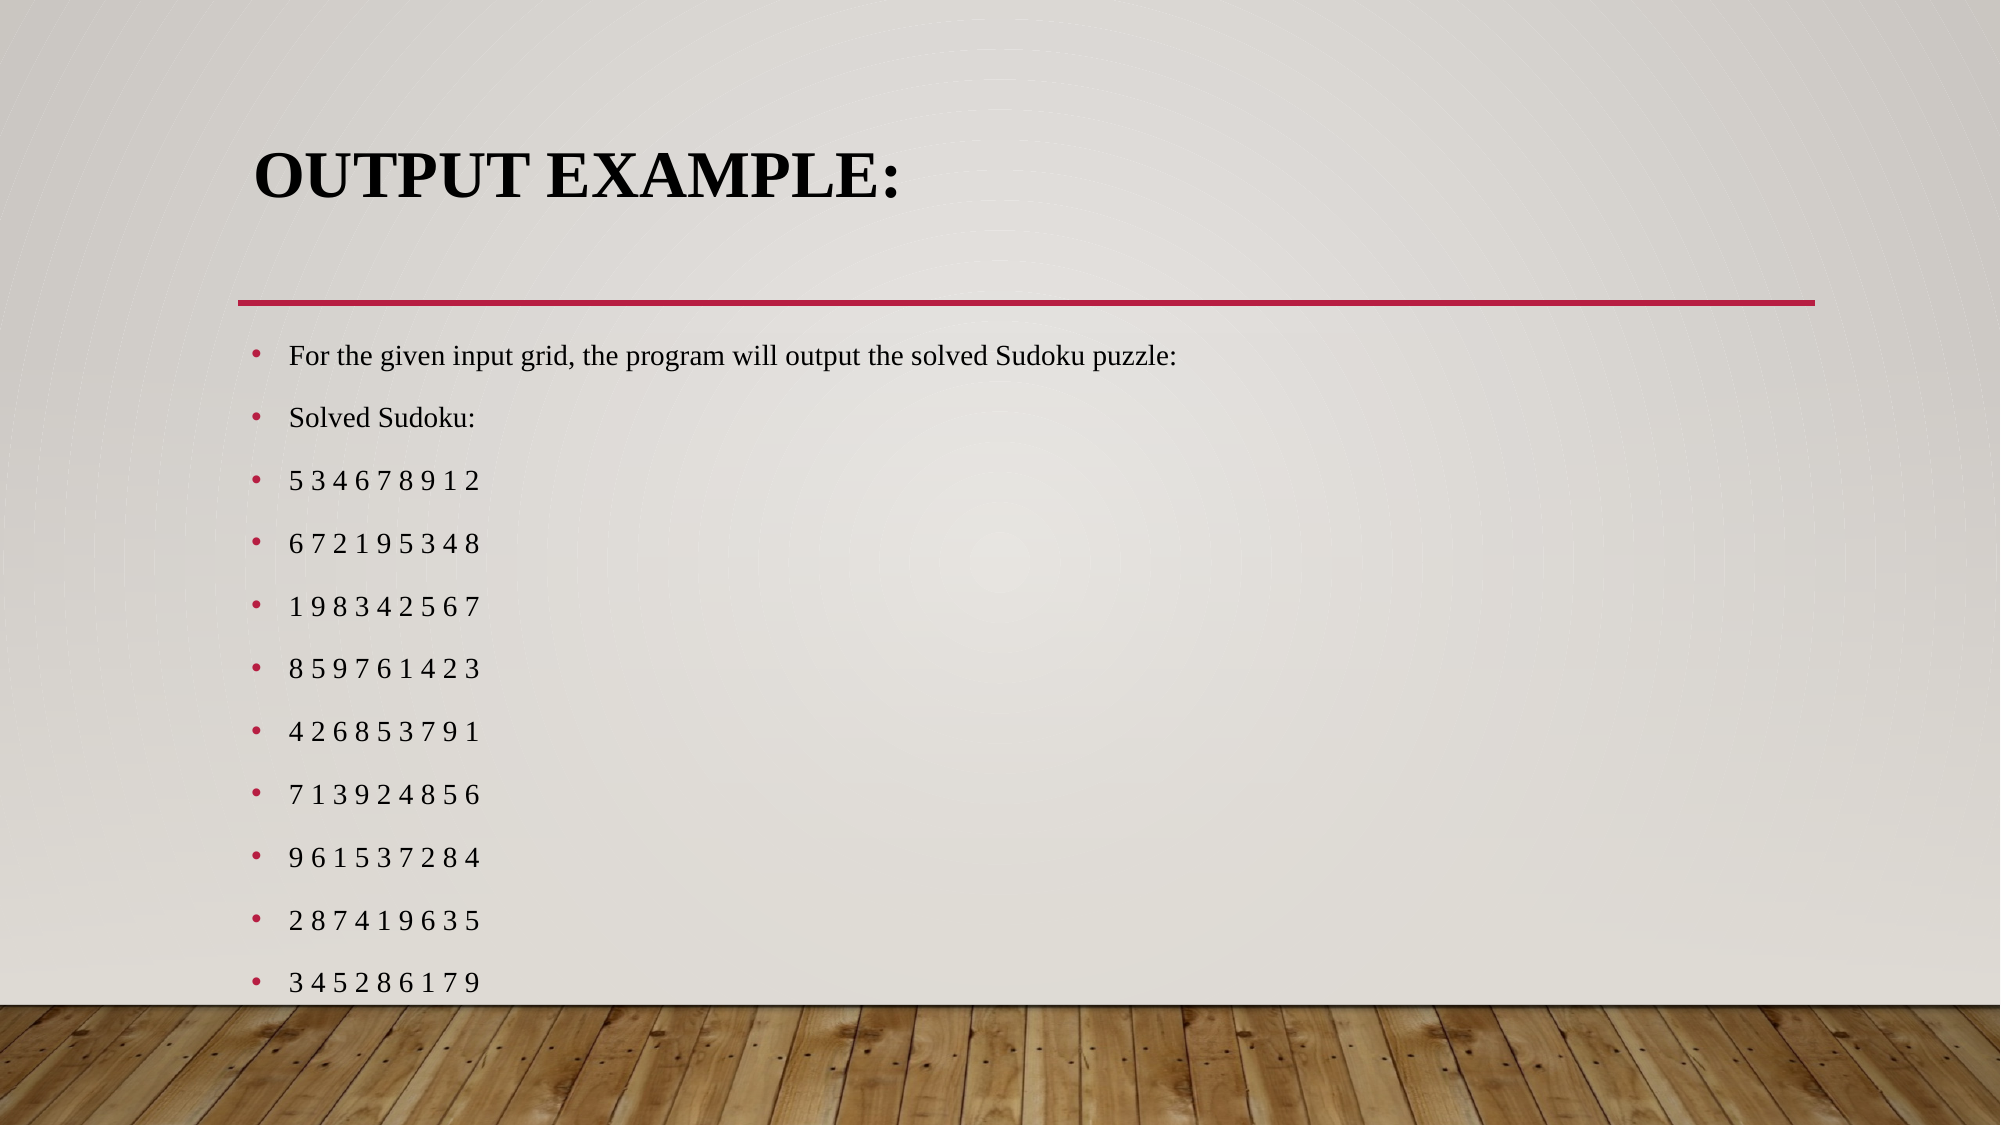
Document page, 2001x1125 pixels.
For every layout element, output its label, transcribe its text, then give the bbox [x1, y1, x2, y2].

picture [0, 1005, 2000, 1125]
list For the given input grid, the program will output the solved Sudoku puzzle: Solved Sudoku: 5 3 4 6 7 8 9 1 2 6 7 2 1 9 5 3 4 8 1 9 8 3 4 2 5 6 7 8 5 9 7 6 1 4 2 3 4 2 6 8 5 3 7 9 1 7 1 3 9 2 4 8 5 6 9 6 1 5 3 7 2 8 4 2 8 7 4 1 9 6 3 5 3 4 5 2 8 6 1 7 9 [236, 321, 1814, 1090]
title Output Example: [238, 131, 1814, 305]
